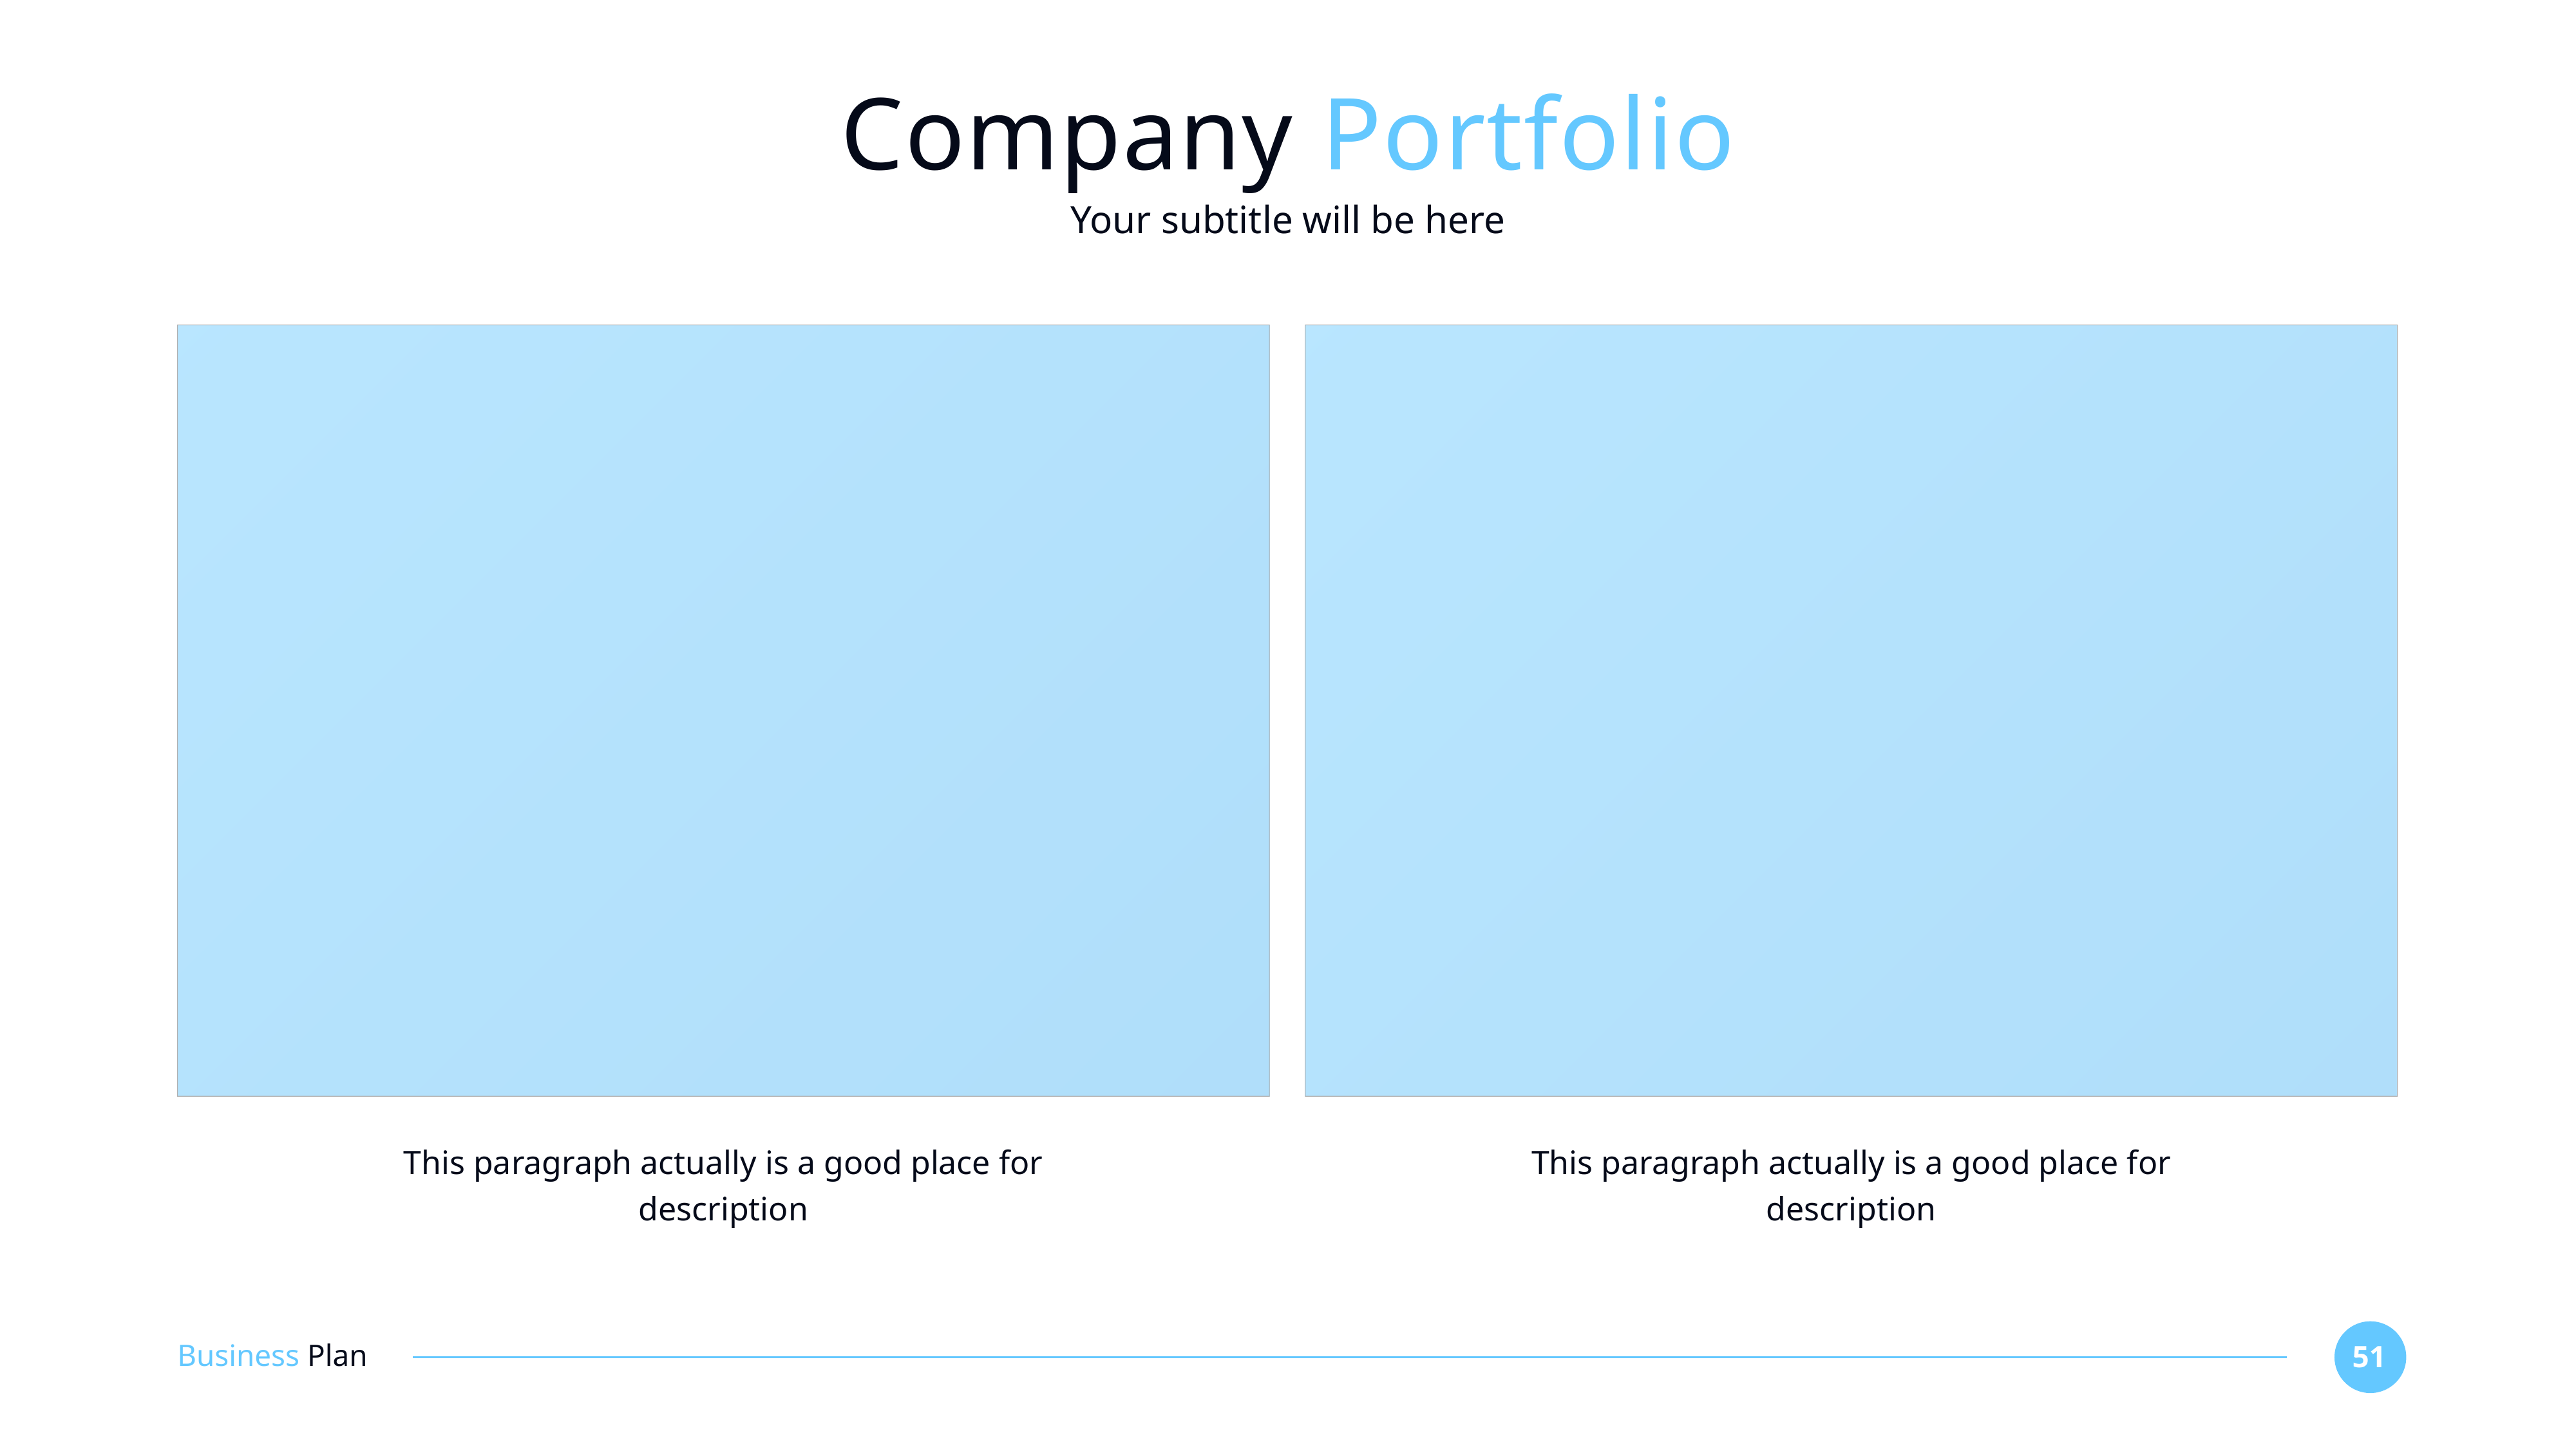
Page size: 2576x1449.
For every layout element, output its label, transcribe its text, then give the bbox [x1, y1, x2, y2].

text_box This paragraph actually is a good place for description [396, 1134, 1051, 1227]
text_box This paragraph actually is a good place for description [1524, 1134, 2179, 1227]
picture [1305, 325, 2398, 1097]
title Company Portfolio [177, 70, 2399, 193]
list Your subtitle will be here [177, 196, 2399, 243]
picture [176, 325, 1270, 1097]
